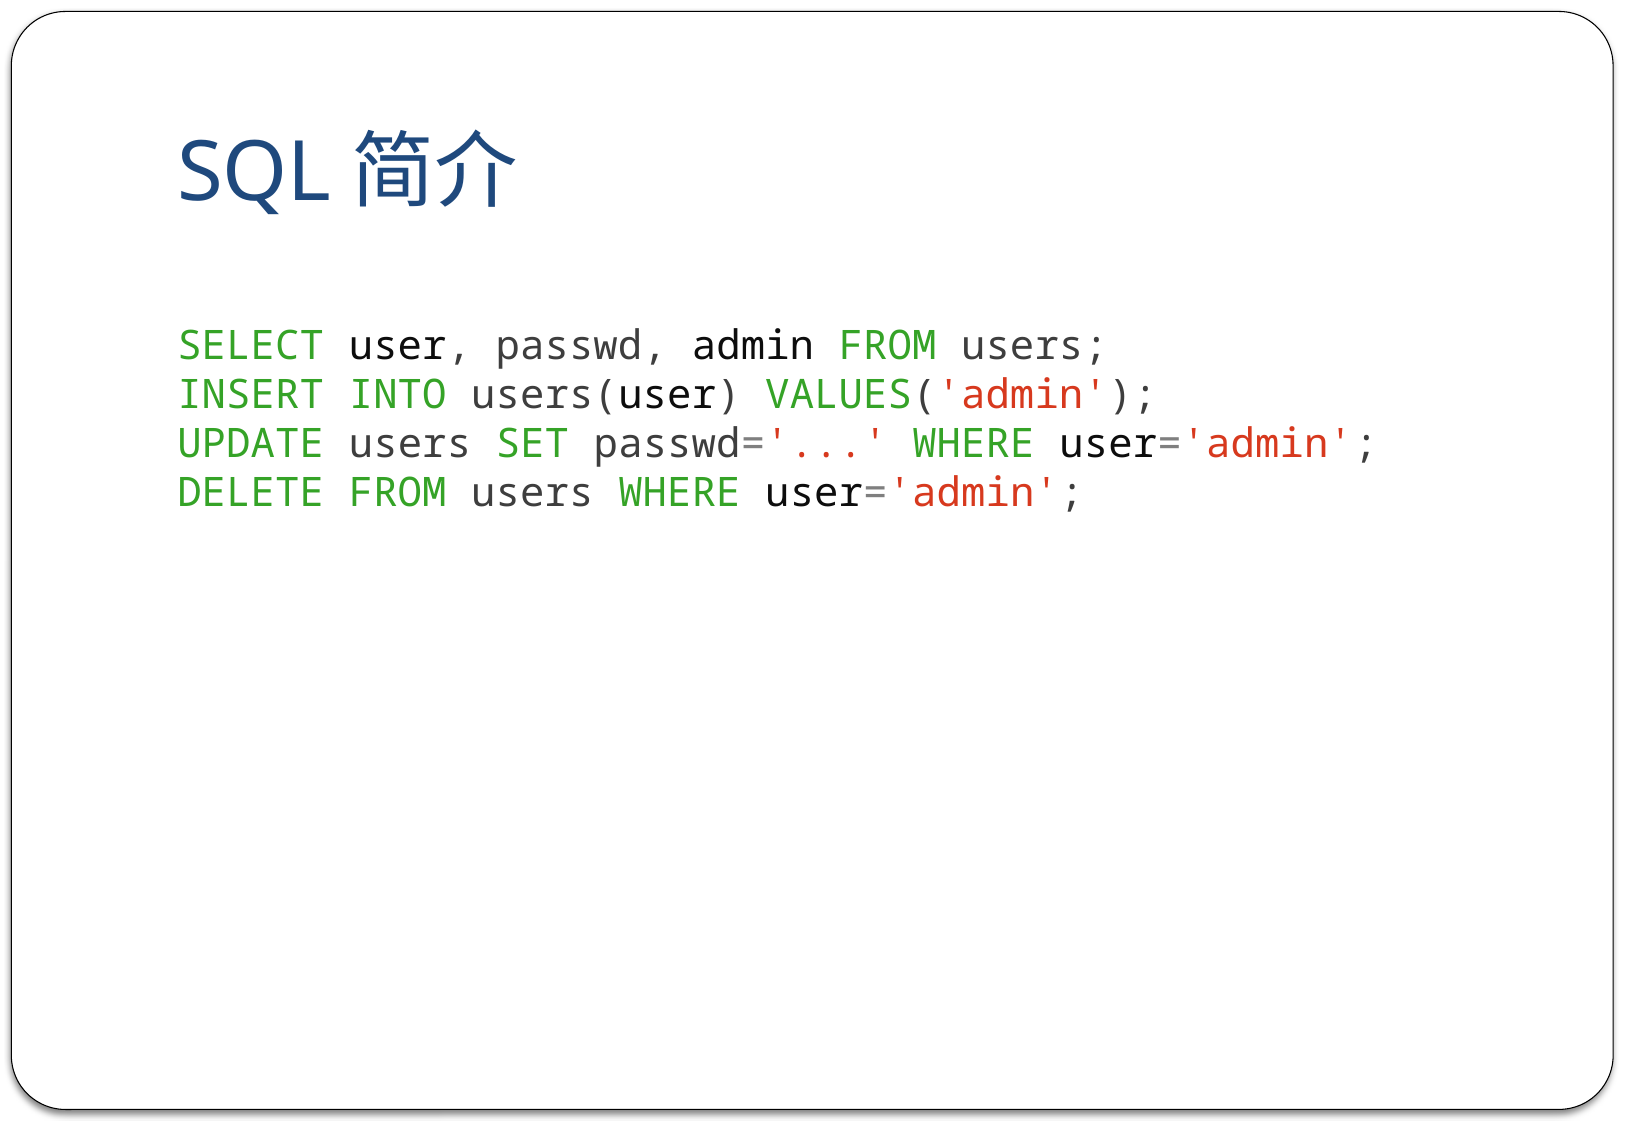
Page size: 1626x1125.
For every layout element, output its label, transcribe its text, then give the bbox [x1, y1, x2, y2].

list SELECT user, passwd, admin FROM users; INSERT INTO users(user) VALUES('admin'); UPDATE users SET passwd='...' WHERE user='admin'; DELETE FROM users WHERE user='admin'; [162, 311, 1442, 580]
title SQL简介 [162, 45, 1544, 233]
